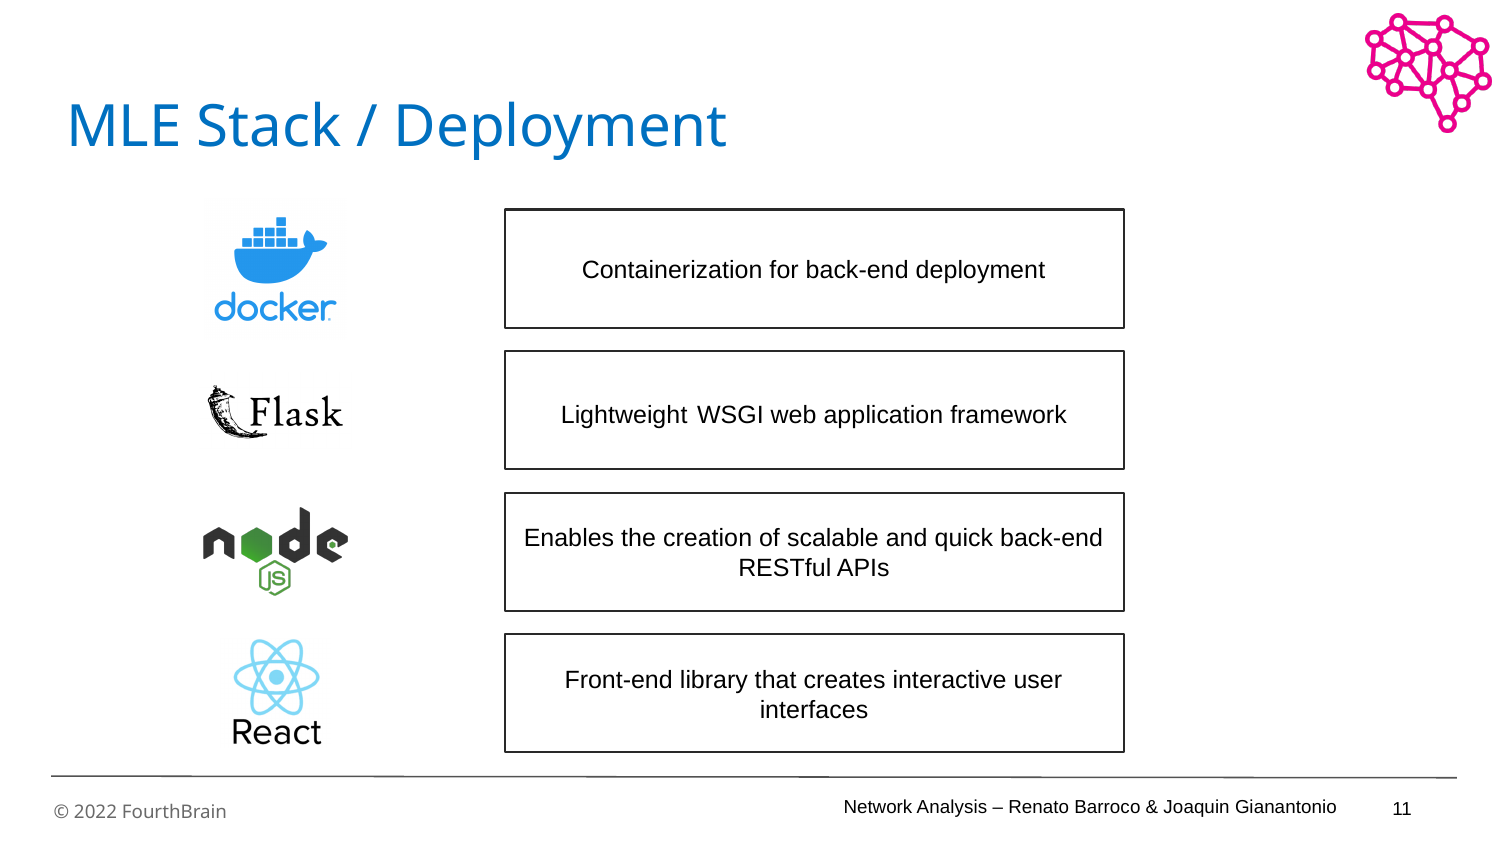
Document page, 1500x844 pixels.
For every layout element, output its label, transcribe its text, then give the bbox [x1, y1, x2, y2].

picture [220, 638, 331, 749]
picture [204, 197, 347, 340]
text_box Containerization for back-end deployment [504, 209, 1124, 328]
picture [1365, 13, 1492, 133]
title MLE Stack / Deployment [51, 72, 1449, 167]
picture [179, 479, 372, 625]
picture [199, 371, 352, 449]
text_box Enables the creation of scalable and quick back-end RESTful APIs [504, 492, 1124, 611]
text_box Front-end library that creates interactive user interfaces [504, 634, 1124, 753]
text_box Lightweight WSGI web application framework [504, 351, 1124, 470]
